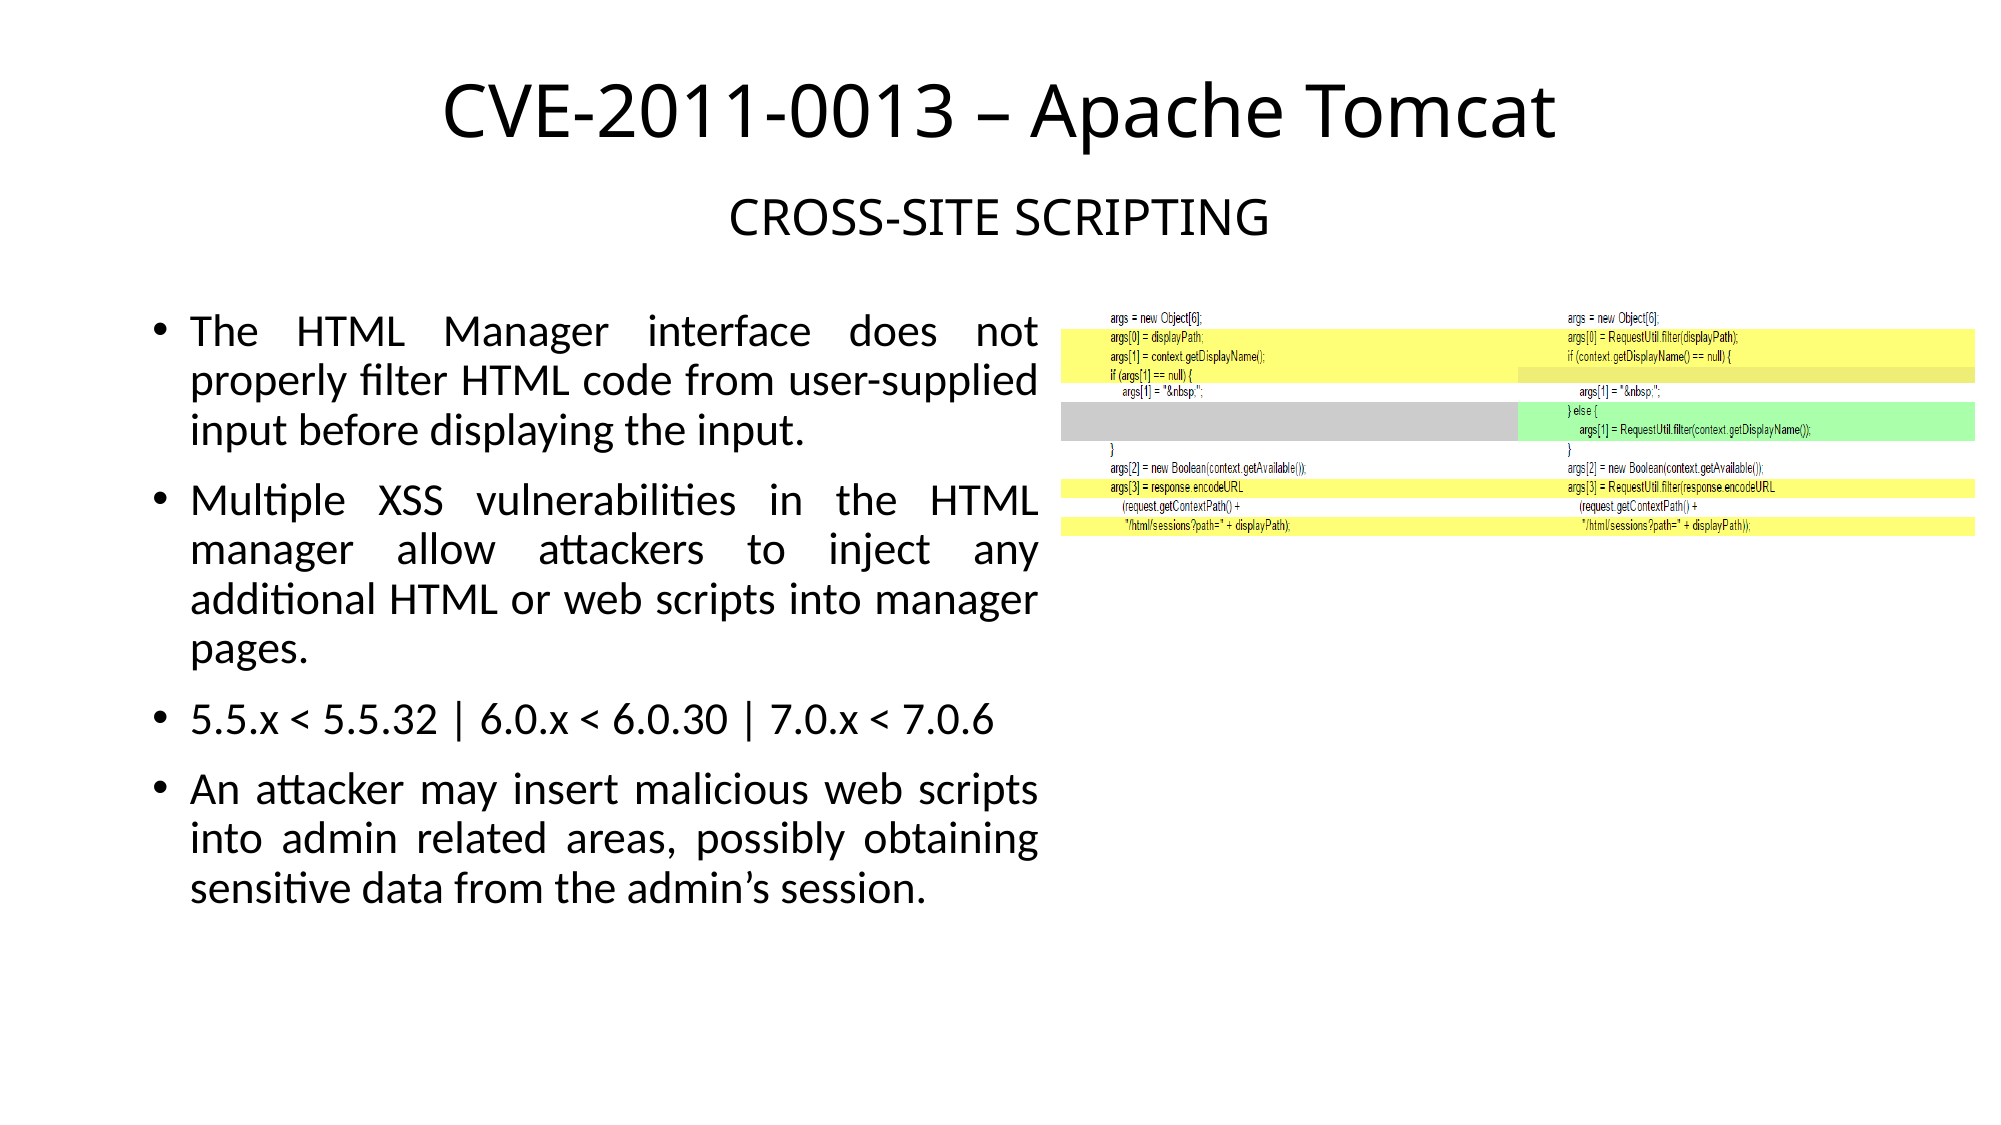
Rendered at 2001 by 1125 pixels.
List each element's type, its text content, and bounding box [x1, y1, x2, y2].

picture [1054, 303, 1978, 539]
title CVE-2011-0013 – Apache Tomcat [137, 66, 1863, 160]
list The HTML Manager interface does not properly filter HTML code from user-supplied input before displaying the input. Multiple XSS vulnerabilities in the HTML manager allow attackers to inject any additional HTML or web scripts into manager pages. 5.5.x < 5.5.32 | 6.0.x < 6.0.30 | 7.0.x < 7.0.6 An attacker may insert malicious web scripts into admin related areas, possibly obtaining sensitive data from the admin’s session. [137, 299, 1055, 1014]
text_box CROSS-SITE SCRIPTING [137, 160, 1863, 278]
